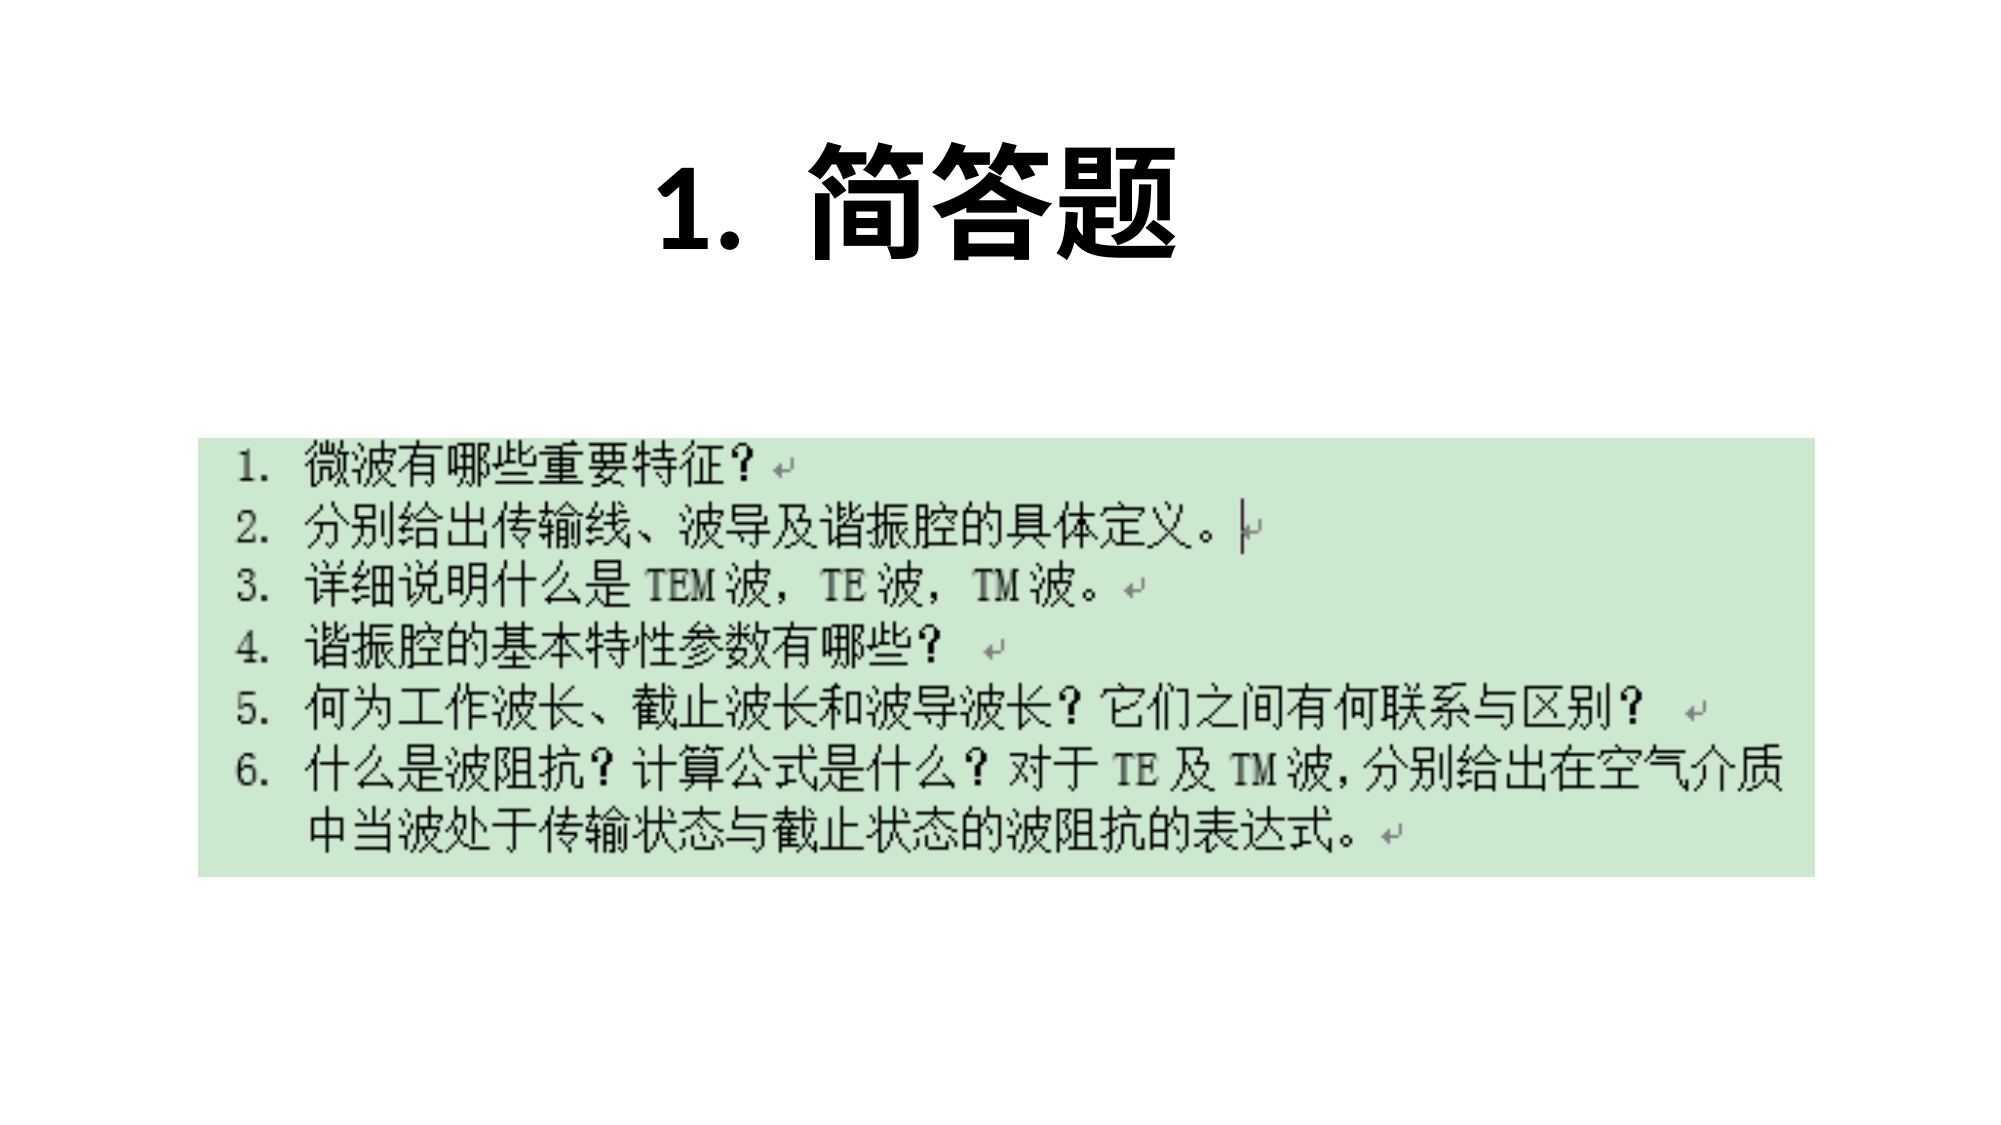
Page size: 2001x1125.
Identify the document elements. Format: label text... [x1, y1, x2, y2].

text_box 1. 简答题 [634, 117, 1195, 282]
picture [198, 438, 1815, 877]
